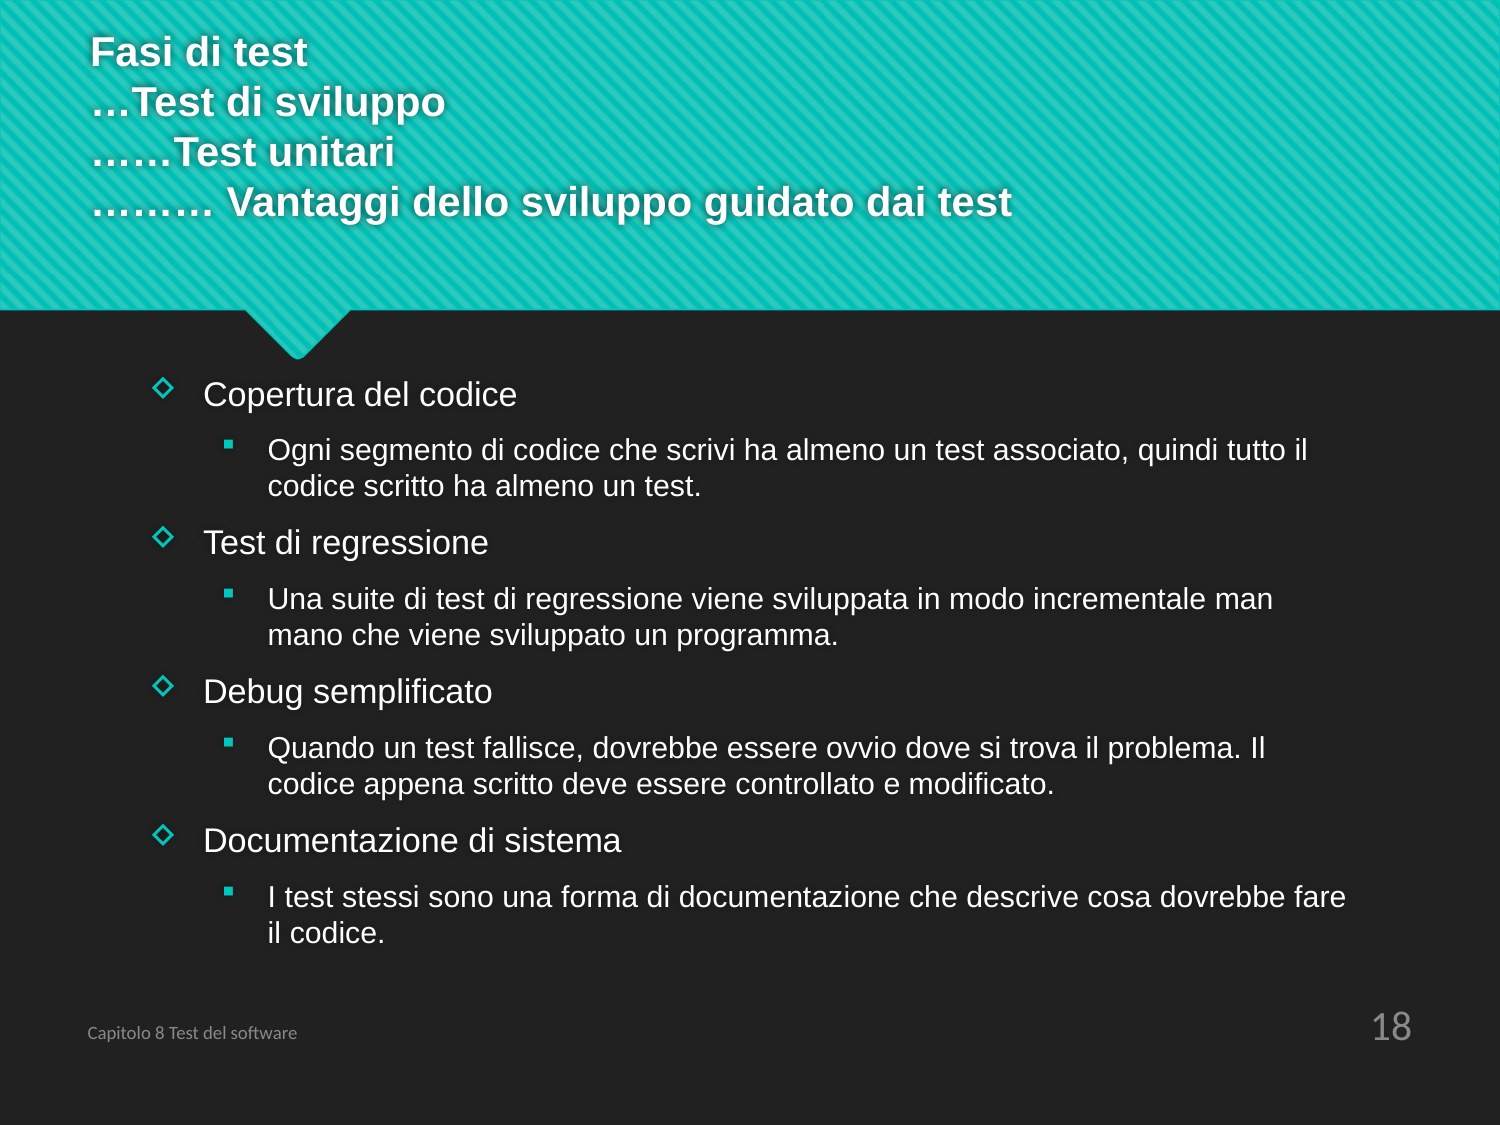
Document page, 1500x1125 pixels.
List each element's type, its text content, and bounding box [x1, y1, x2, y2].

list Copertura del codice Ogni segmento di codice che scrivi ha almeno un test associato, quindi tutto il codice scritto ha almeno un test. Test di regressione Una suite di test di regressione viene sviluppata in modo incrementale man mano che viene sviluppato un programma. Debug semplificato Quando un test fallisce, dovrebbe essere ovvio dove si trova il problema. Il codice appena scritto deve essere controllato e modificato. Documentazione di sistema I test stessi sono una forma di documentazione che descrive cosa dovrebbe fare il codice. [132, 364, 1368, 962]
slide_number 18 [1296, 970, 1428, 1051]
title Fasi di test …Test di sviluppo ……Test unitari ……… Vantaggi dello sviluppo guidato dai test [75, 0, 1272, 233]
footer Capitolo 8 Test del software [72, 991, 1105, 1051]
